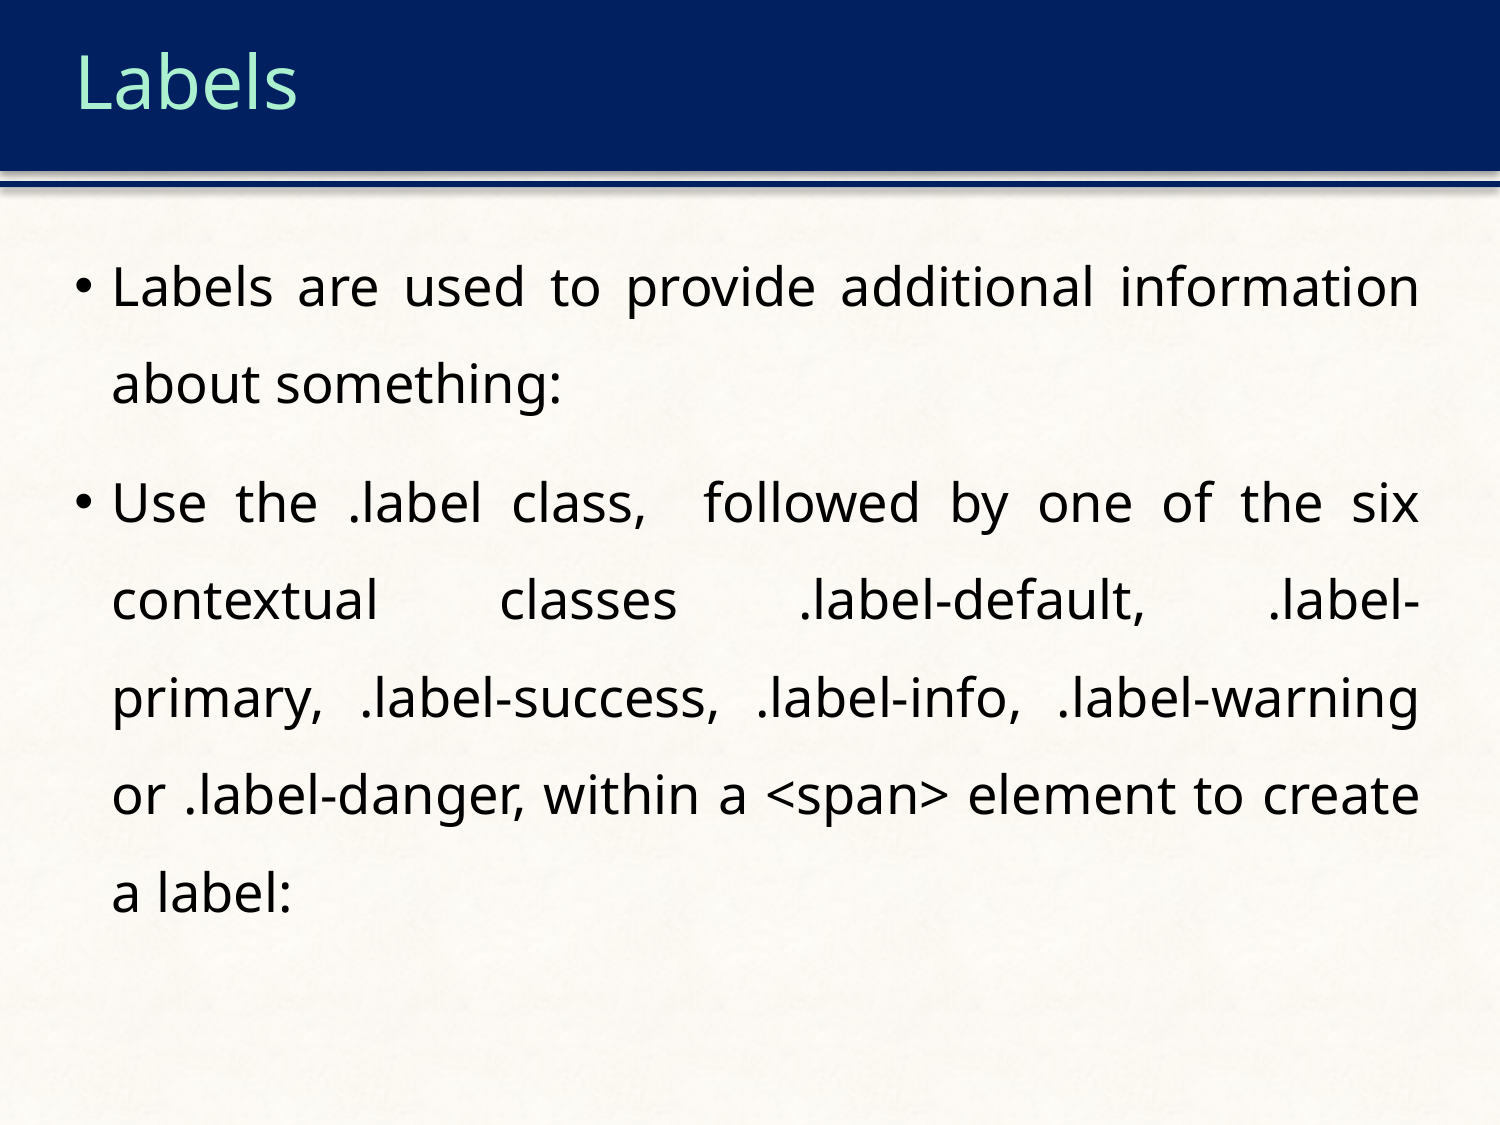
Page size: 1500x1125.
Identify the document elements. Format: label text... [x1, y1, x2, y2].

list Labels are used to provide additional information about something: Use the .label class, followed by one of the six contextual classes .label-default, .label-primary, .label-success, .label-info, .label-warning or .label-danger, within a <span> element to create a label: [59, 212, 1438, 1099]
title Labels [59, 0, 1500, 171]
